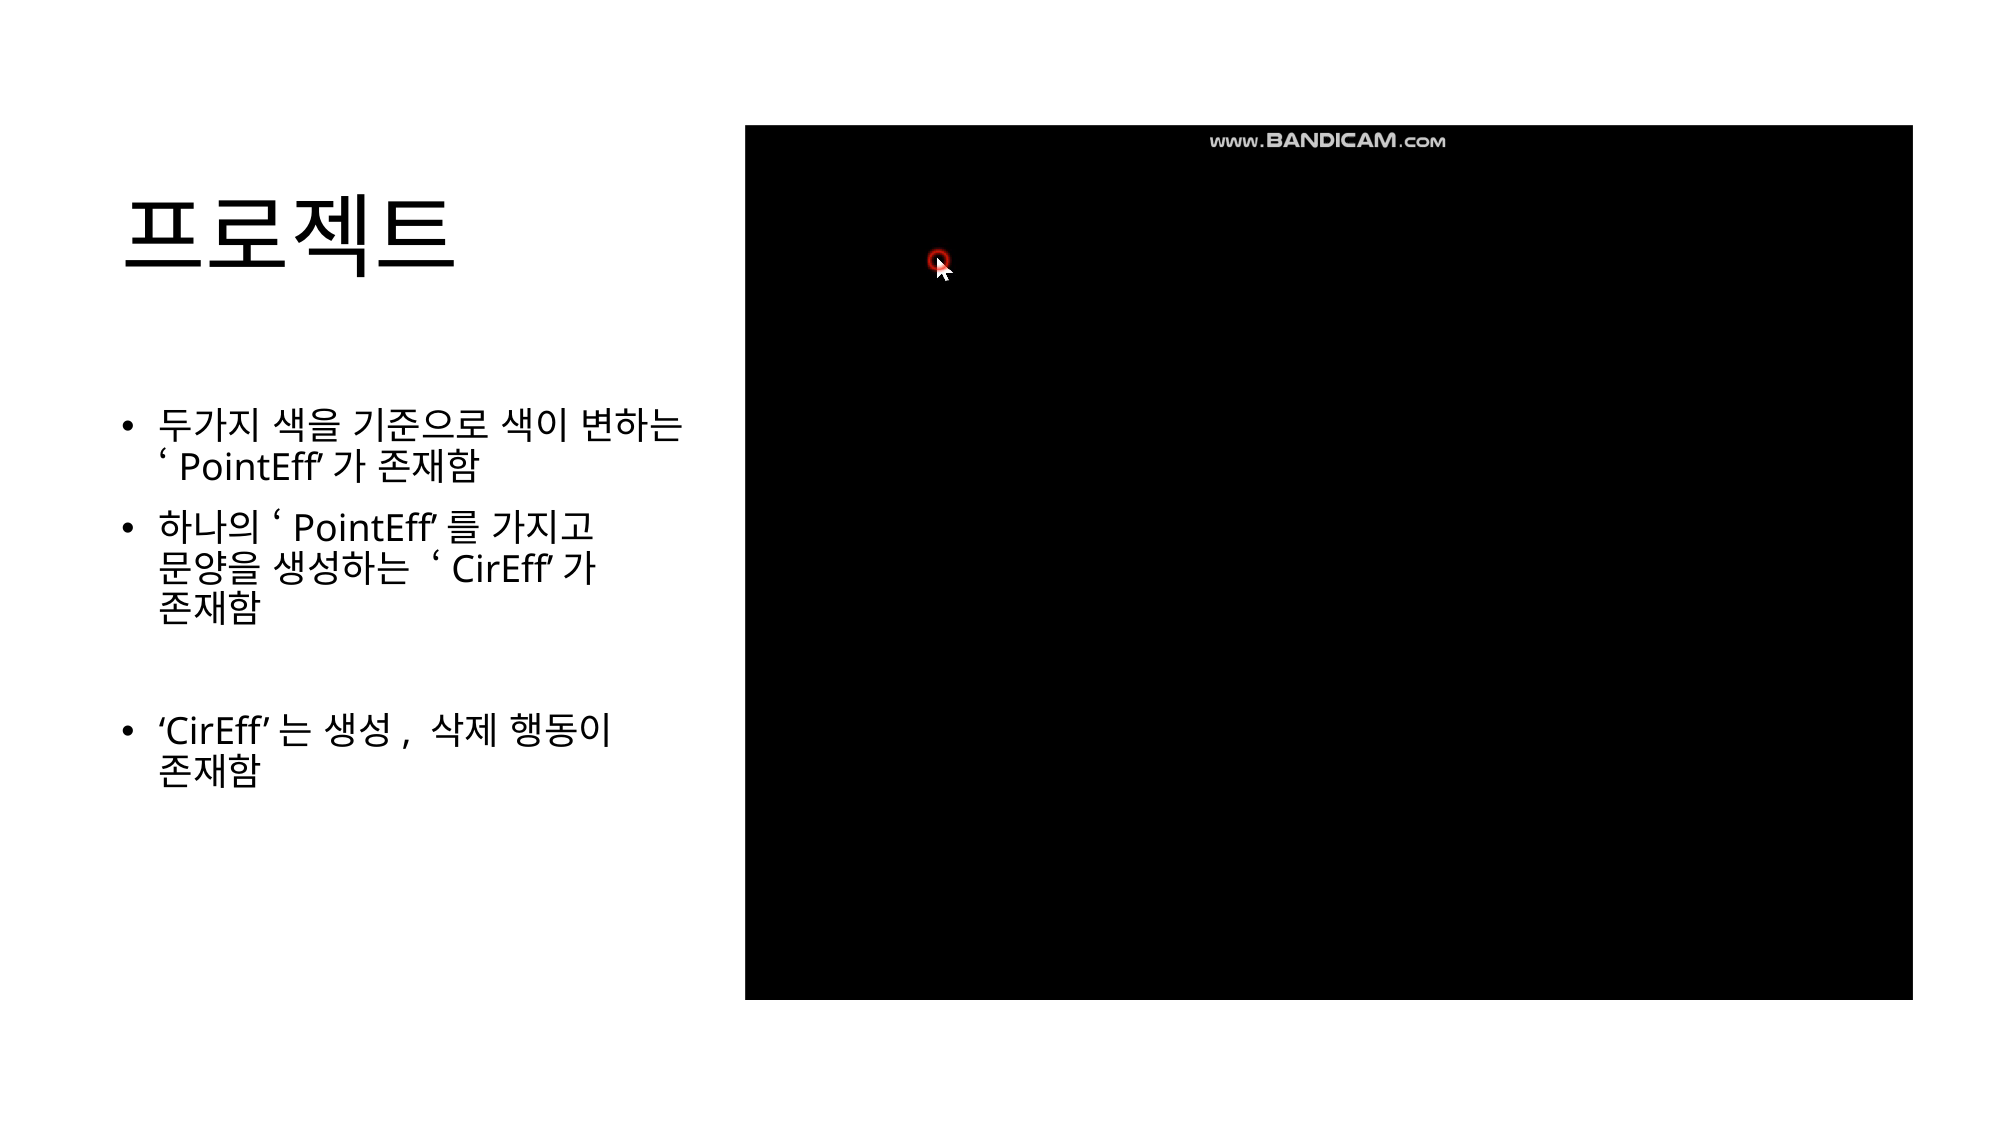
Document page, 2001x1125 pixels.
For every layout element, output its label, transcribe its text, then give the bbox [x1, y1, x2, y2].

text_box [744, 124, 1914, 1001]
list 두가지 색을 기준으로 색이 변하는 ‘PointEff’가 존재함 하나의 ‘PointEff’를 가지고 문양을 생성하는 ‘CirEff’가 존재함 ‘CirEff’는 생성, 삭제 행동이 존재함 [106, 399, 708, 1021]
title 프로젝트 [106, 103, 708, 379]
